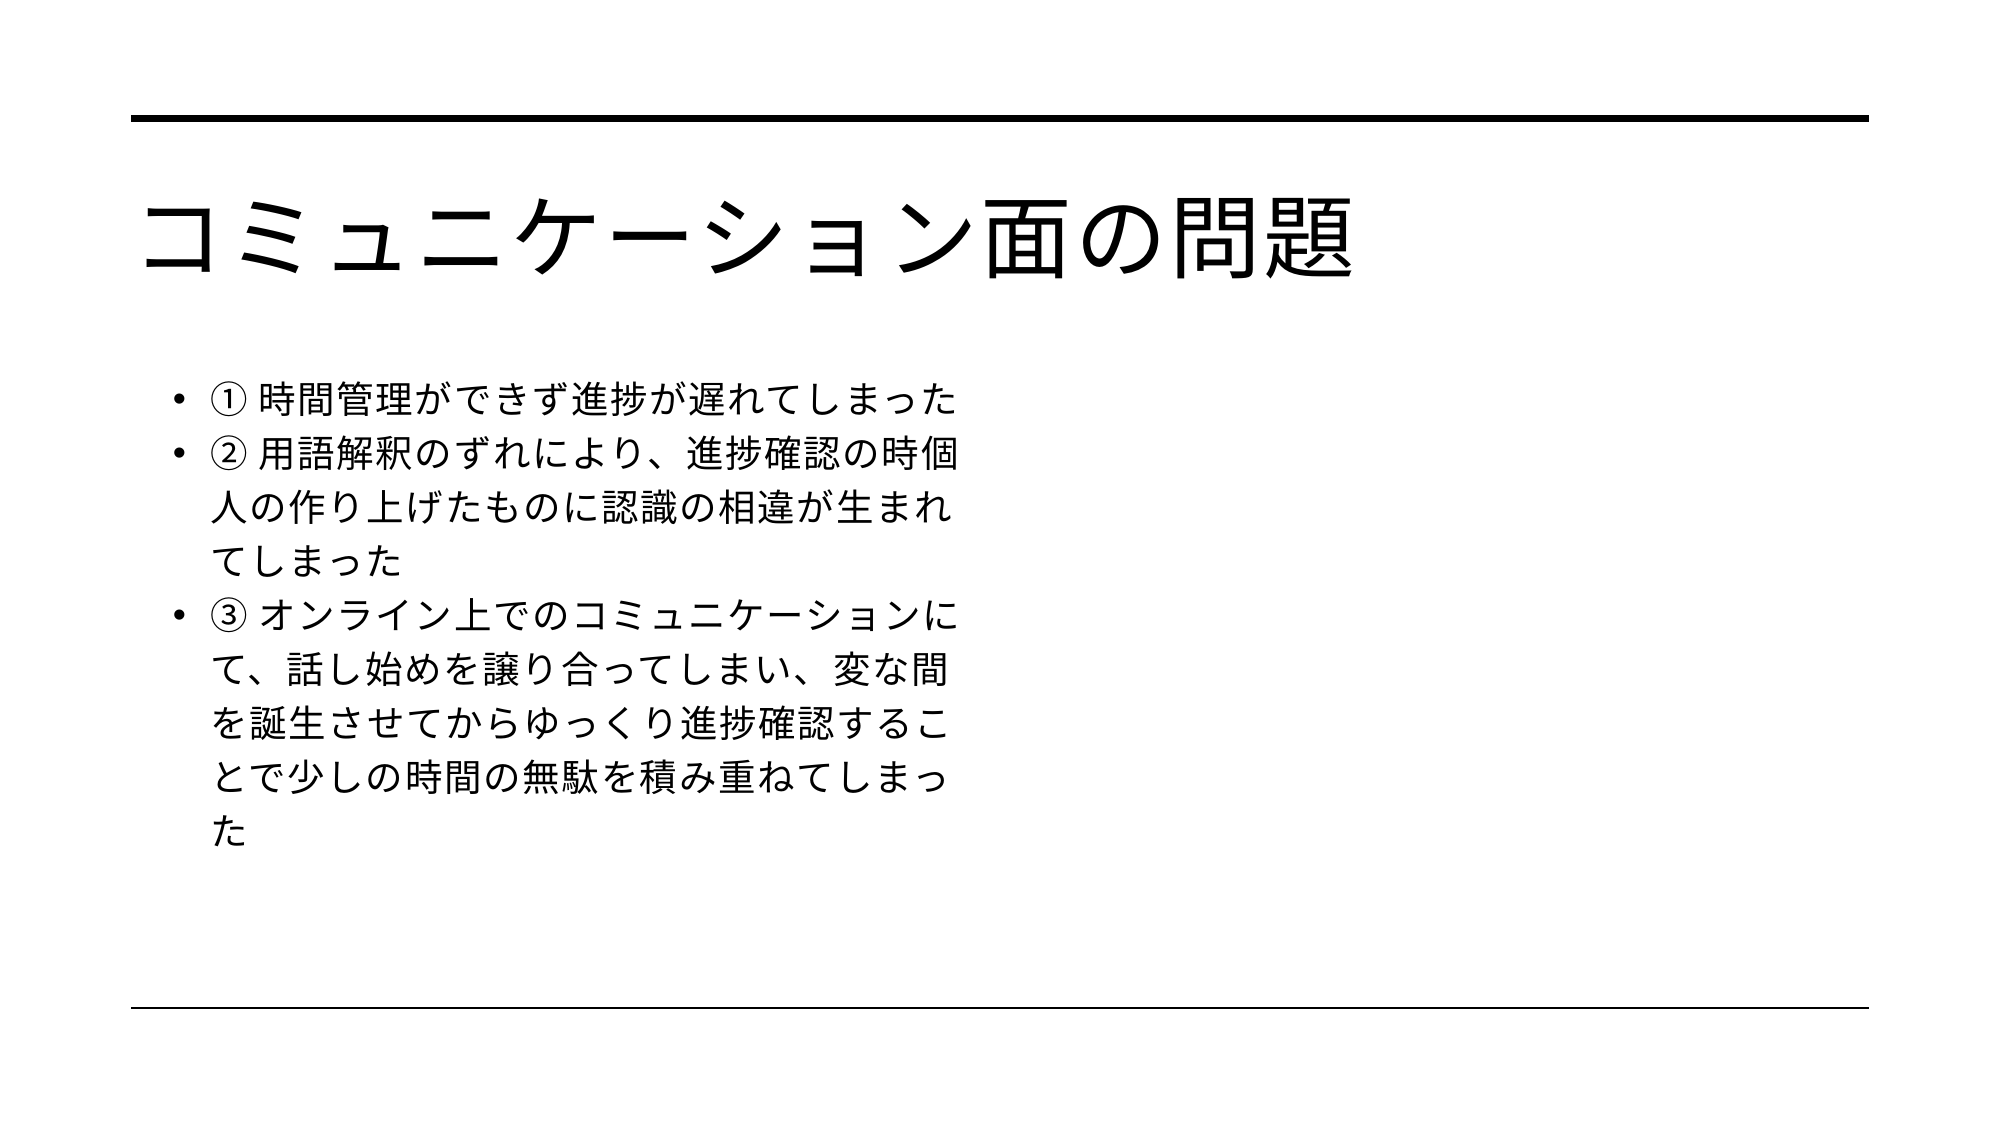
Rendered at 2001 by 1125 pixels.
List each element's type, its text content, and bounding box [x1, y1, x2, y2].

list ①時間管理ができず進捗が遅れてしまった ②用語解釈のずれにより、進捗確認の時個人の作り上げたものに認識の相違が生まれてしまった ③オンライン上でのコミュニケーションにて、話し始めを譲り合ってしまい、変な間を誕生させてからゆっくり進捗確認することで少しの時間の無駄を積み重ねてしまった [117, 349, 988, 980]
title コミュニケーション面の問題 [114, 151, 1869, 337]
